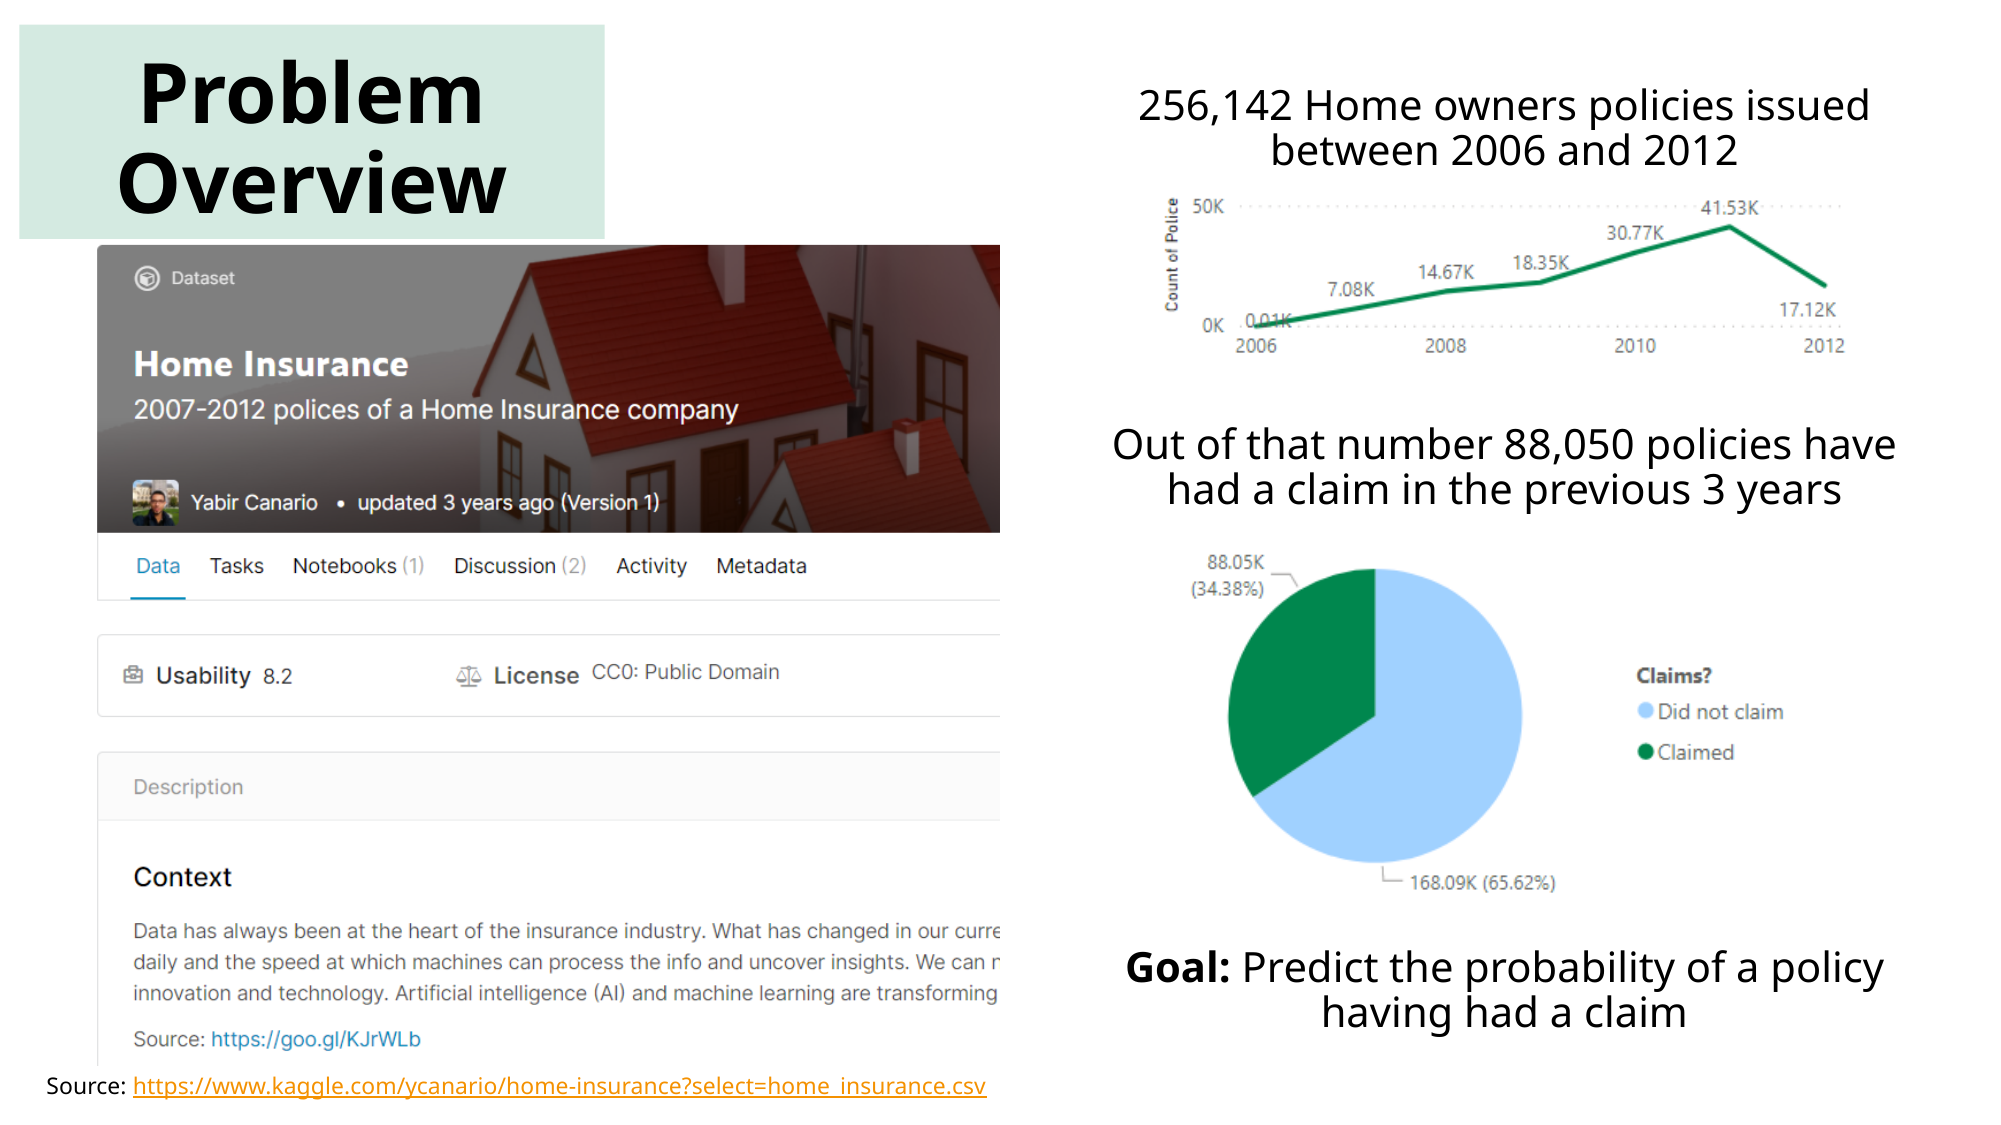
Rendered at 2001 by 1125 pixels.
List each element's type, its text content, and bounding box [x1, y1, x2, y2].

picture [1135, 441, 1802, 968]
text_box Out of that number 88,050 policies have had a claim in the previous 3 years [1059, 394, 1950, 522]
title Problem Overview [19, 24, 605, 239]
text_box Goal: Predict the probability of a policy having had a claim [1059, 916, 1950, 1044]
text_box Source: https://www.kaggle.com/ycanario/home-insurance?select=home_insurance.csv [19, 1065, 1014, 1125]
picture [1159, 182, 1850, 367]
picture [50, 207, 1000, 1066]
text_box 256,142 Home owners policies issued between 2006 and 2012 [1059, 55, 1950, 183]
